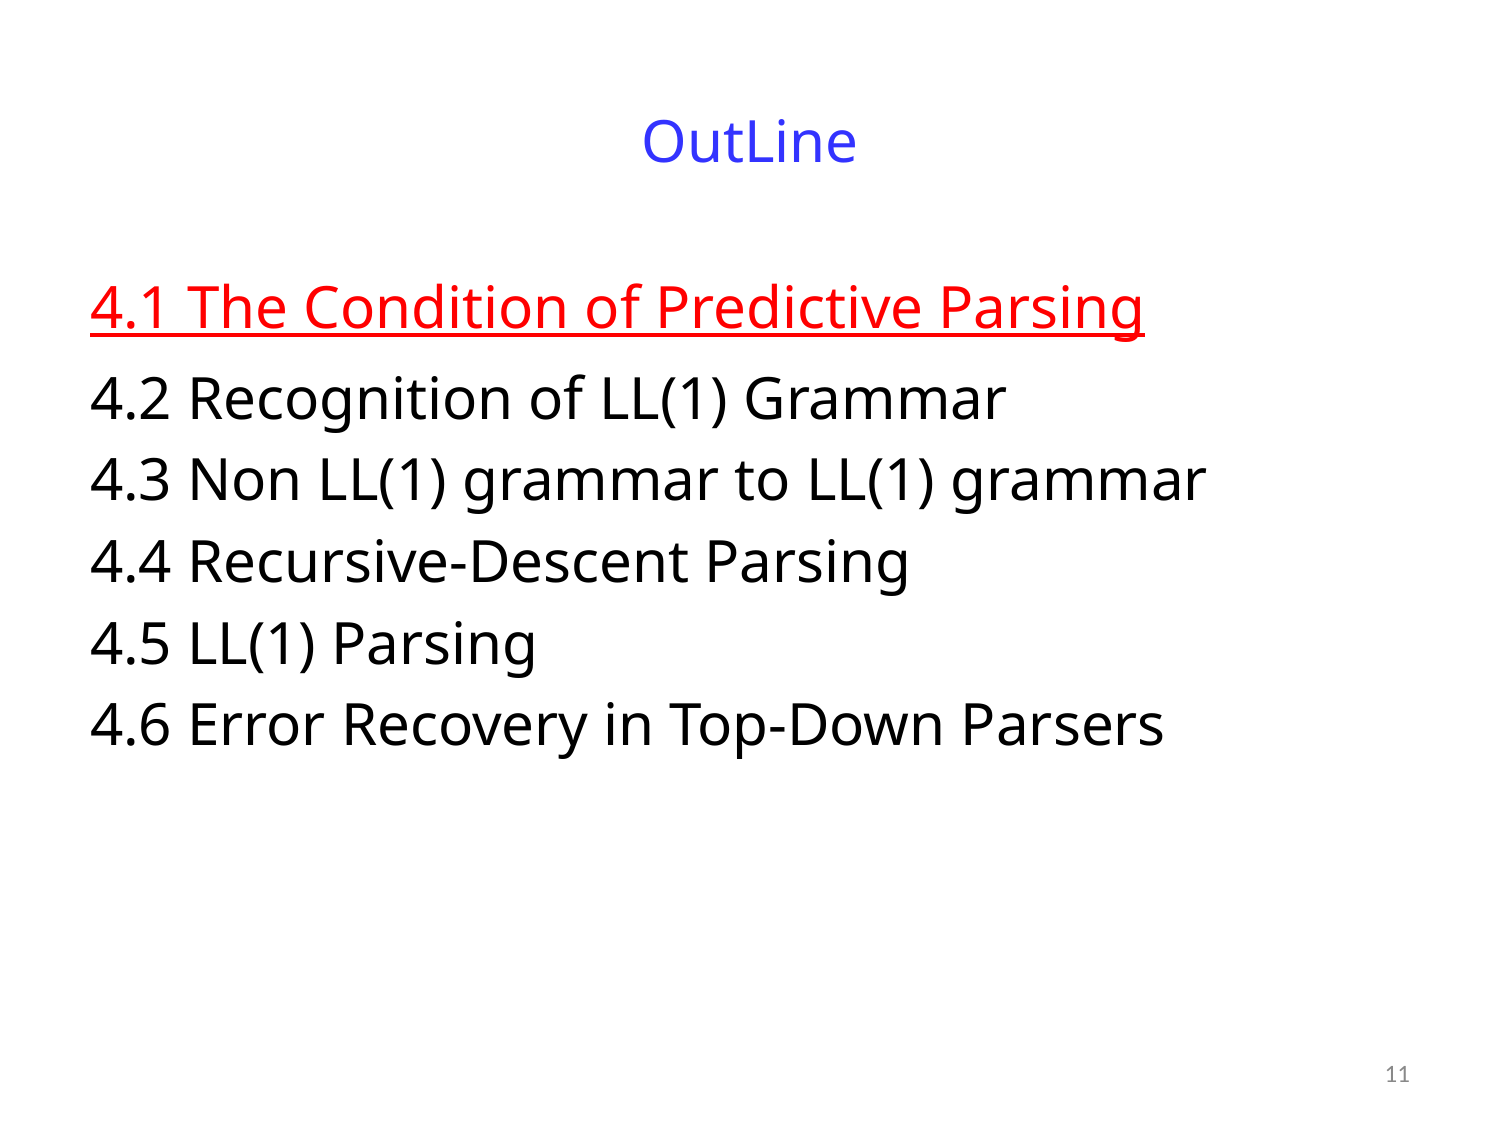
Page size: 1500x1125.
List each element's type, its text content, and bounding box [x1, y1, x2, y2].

list 4.1 The Condition of Predictive Parsing 4.2 Recognition of LL(1) Grammar 4.3 Non LL(1) grammar to LL(1) grammar 4.4 Recursive-Descent Parsing 4.5 LL(1) Parsing 4.6 Error Recovery in Top-Down Parsers [75, 262, 1425, 1005]
slide_number 11 [1074, 1042, 1425, 1103]
title OutLine [75, 45, 1425, 233]
